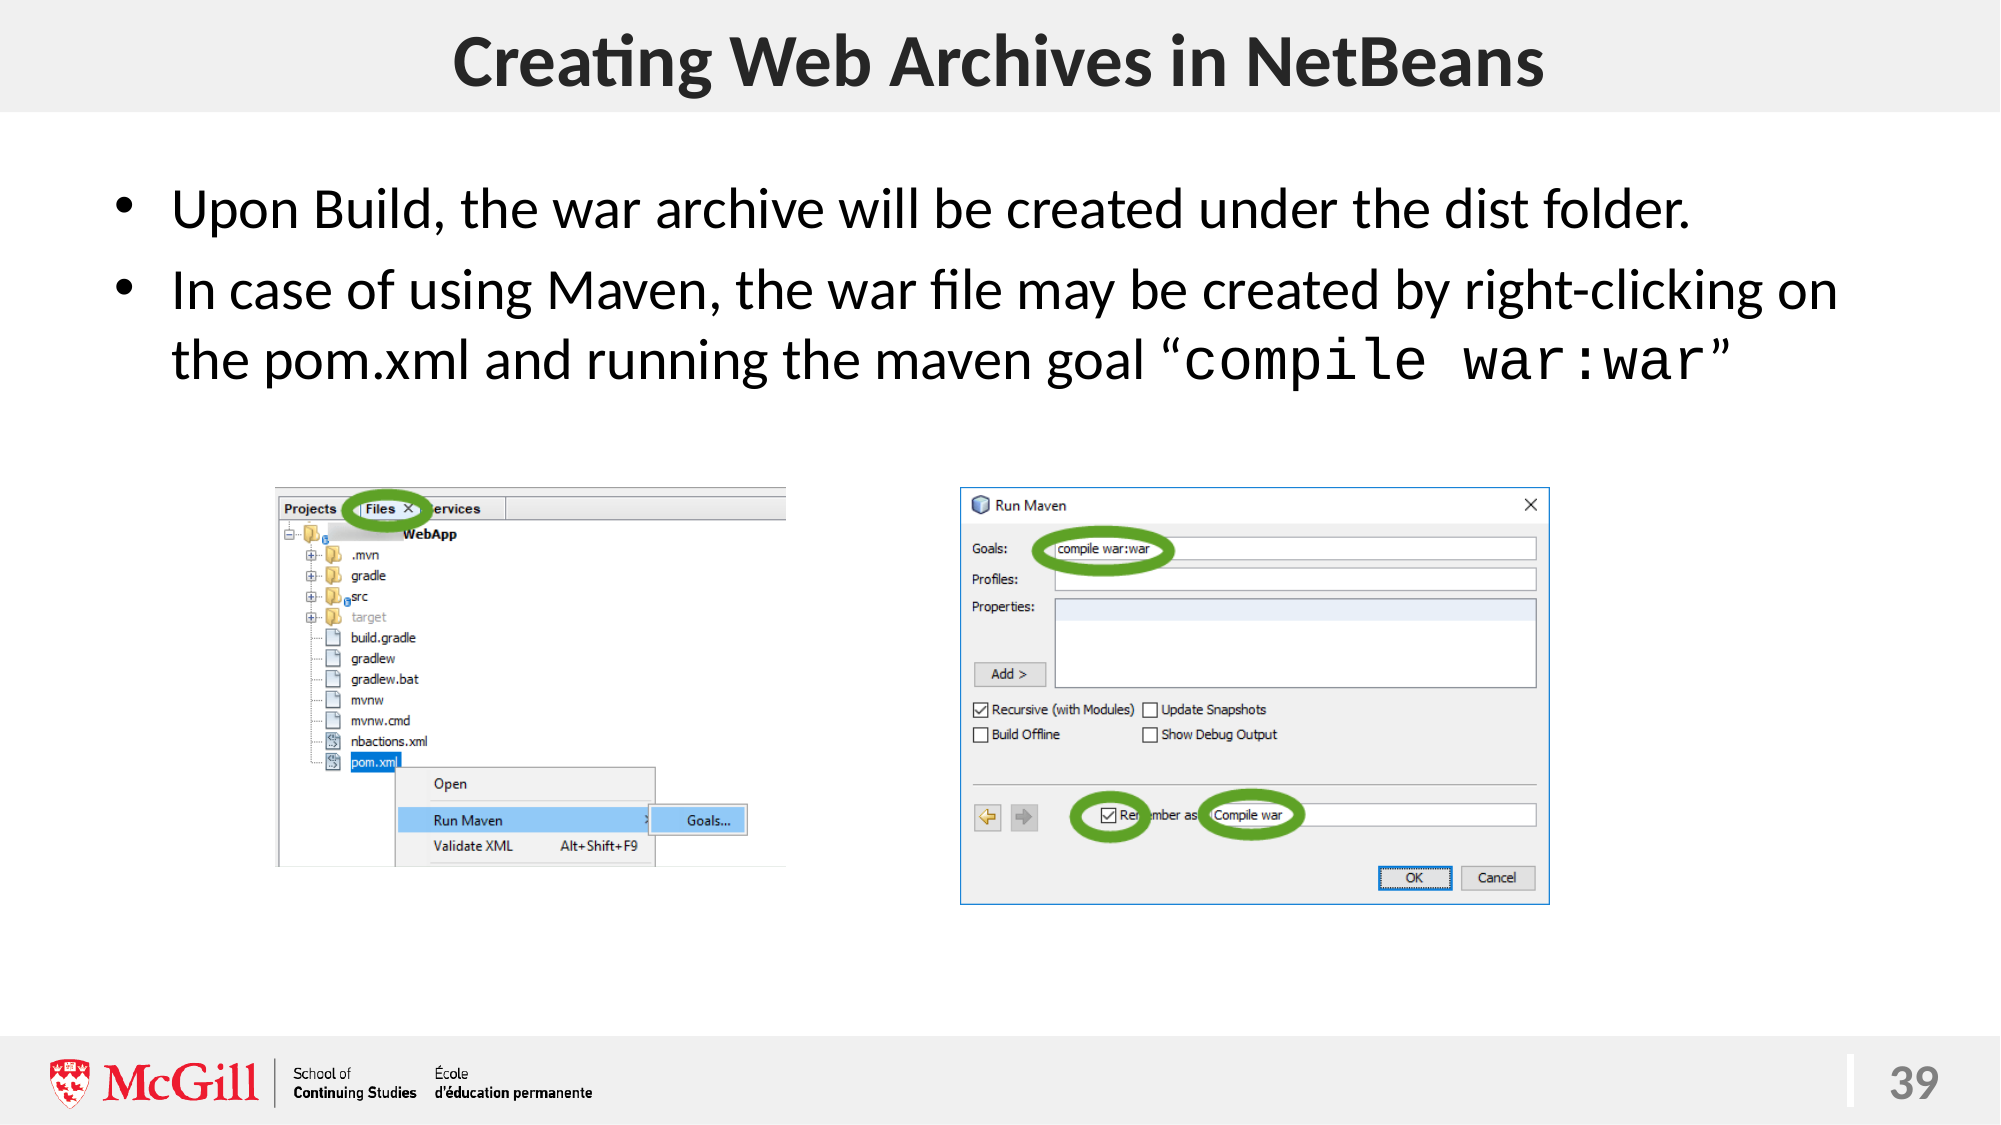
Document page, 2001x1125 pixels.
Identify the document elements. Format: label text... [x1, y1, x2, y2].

picture [274, 487, 786, 906]
picture [50, 1058, 592, 1109]
title Creating Web Archives in NetBeans [0, 0, 2000, 113]
list Upon Build, the war archive will be created under the dist folder. In case of using Maven, the war file may be created by right-clicking on the pom.xml and running the maven goal “compile war:war” [99, 162, 1900, 1005]
picture [960, 487, 1550, 906]
